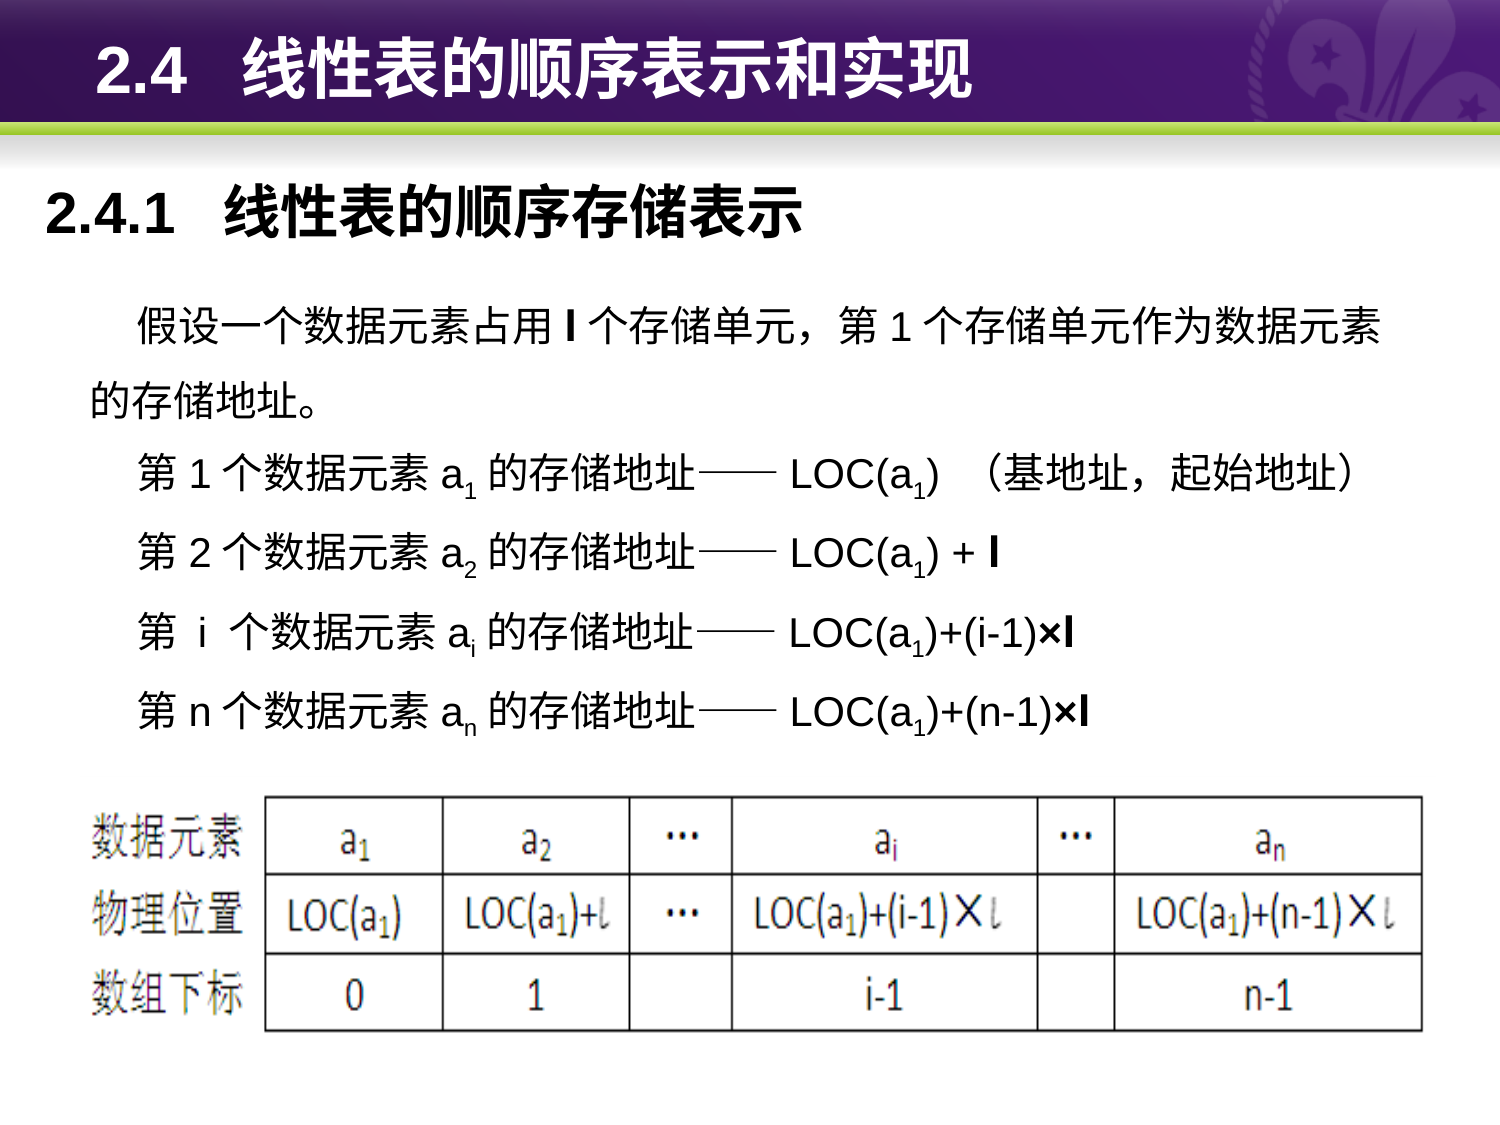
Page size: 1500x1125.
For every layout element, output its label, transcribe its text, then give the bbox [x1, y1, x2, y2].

text_box 2.4.1 线性表的顺序存储表示 [30, 177, 988, 253]
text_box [0, 0, 1500, 169]
picture [79, 774, 1436, 1048]
list 假设一个数据元素占用l个存储单元，第1个存储单元作为数据元素的存储地址。 第1个数据元素a1的存储地址——LOC(a1) （基地址，起始地址） 第2个数据元素a2的存储地址——LOC(a1) + l 第 i 个数据元素ai的存储地址——LOC(a1)+(i-1)×l 第n个数据元素an的存储地址——LOC(a1)+(n-1)×l [45, 267, 1437, 740]
